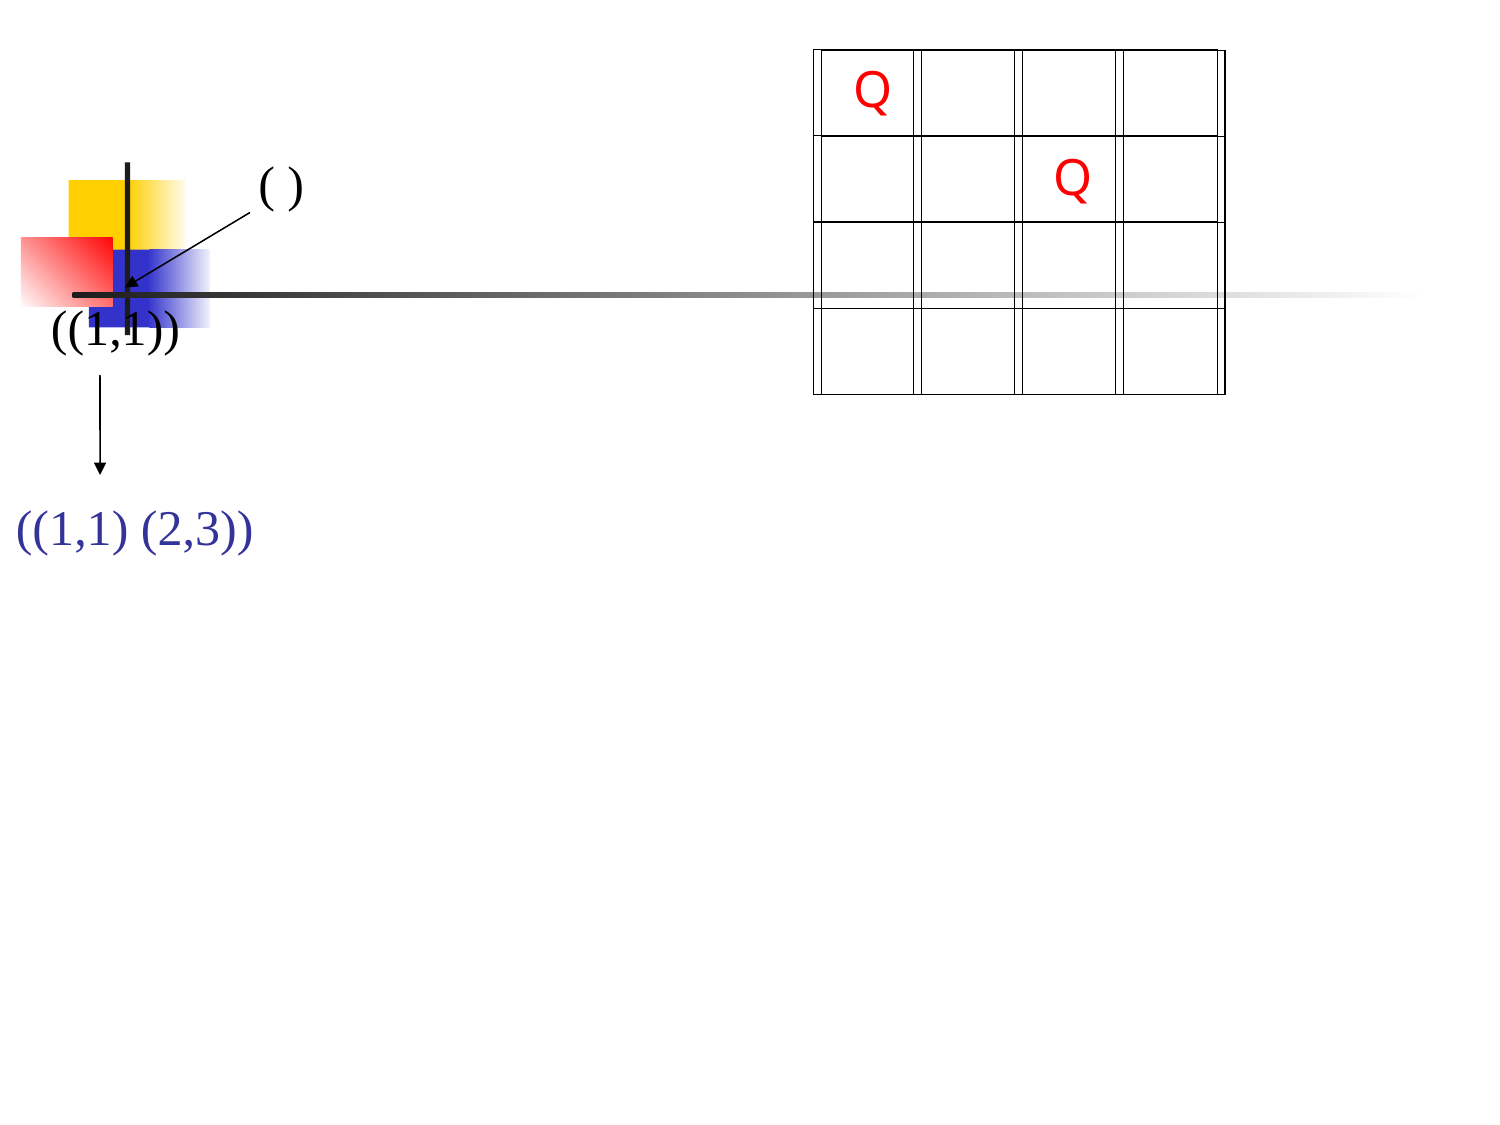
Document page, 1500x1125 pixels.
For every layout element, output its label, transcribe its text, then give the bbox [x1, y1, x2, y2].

text_box ( ) [243, 143, 320, 219]
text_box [812, 48, 821, 476]
text_box ((1,1) (2,3)) [1, 487, 269, 563]
text_box ((1,1)) [36, 287, 196, 363]
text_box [820, 49, 1293, 476]
text_box [124, 212, 251, 288]
text_box [93, 374, 107, 475]
